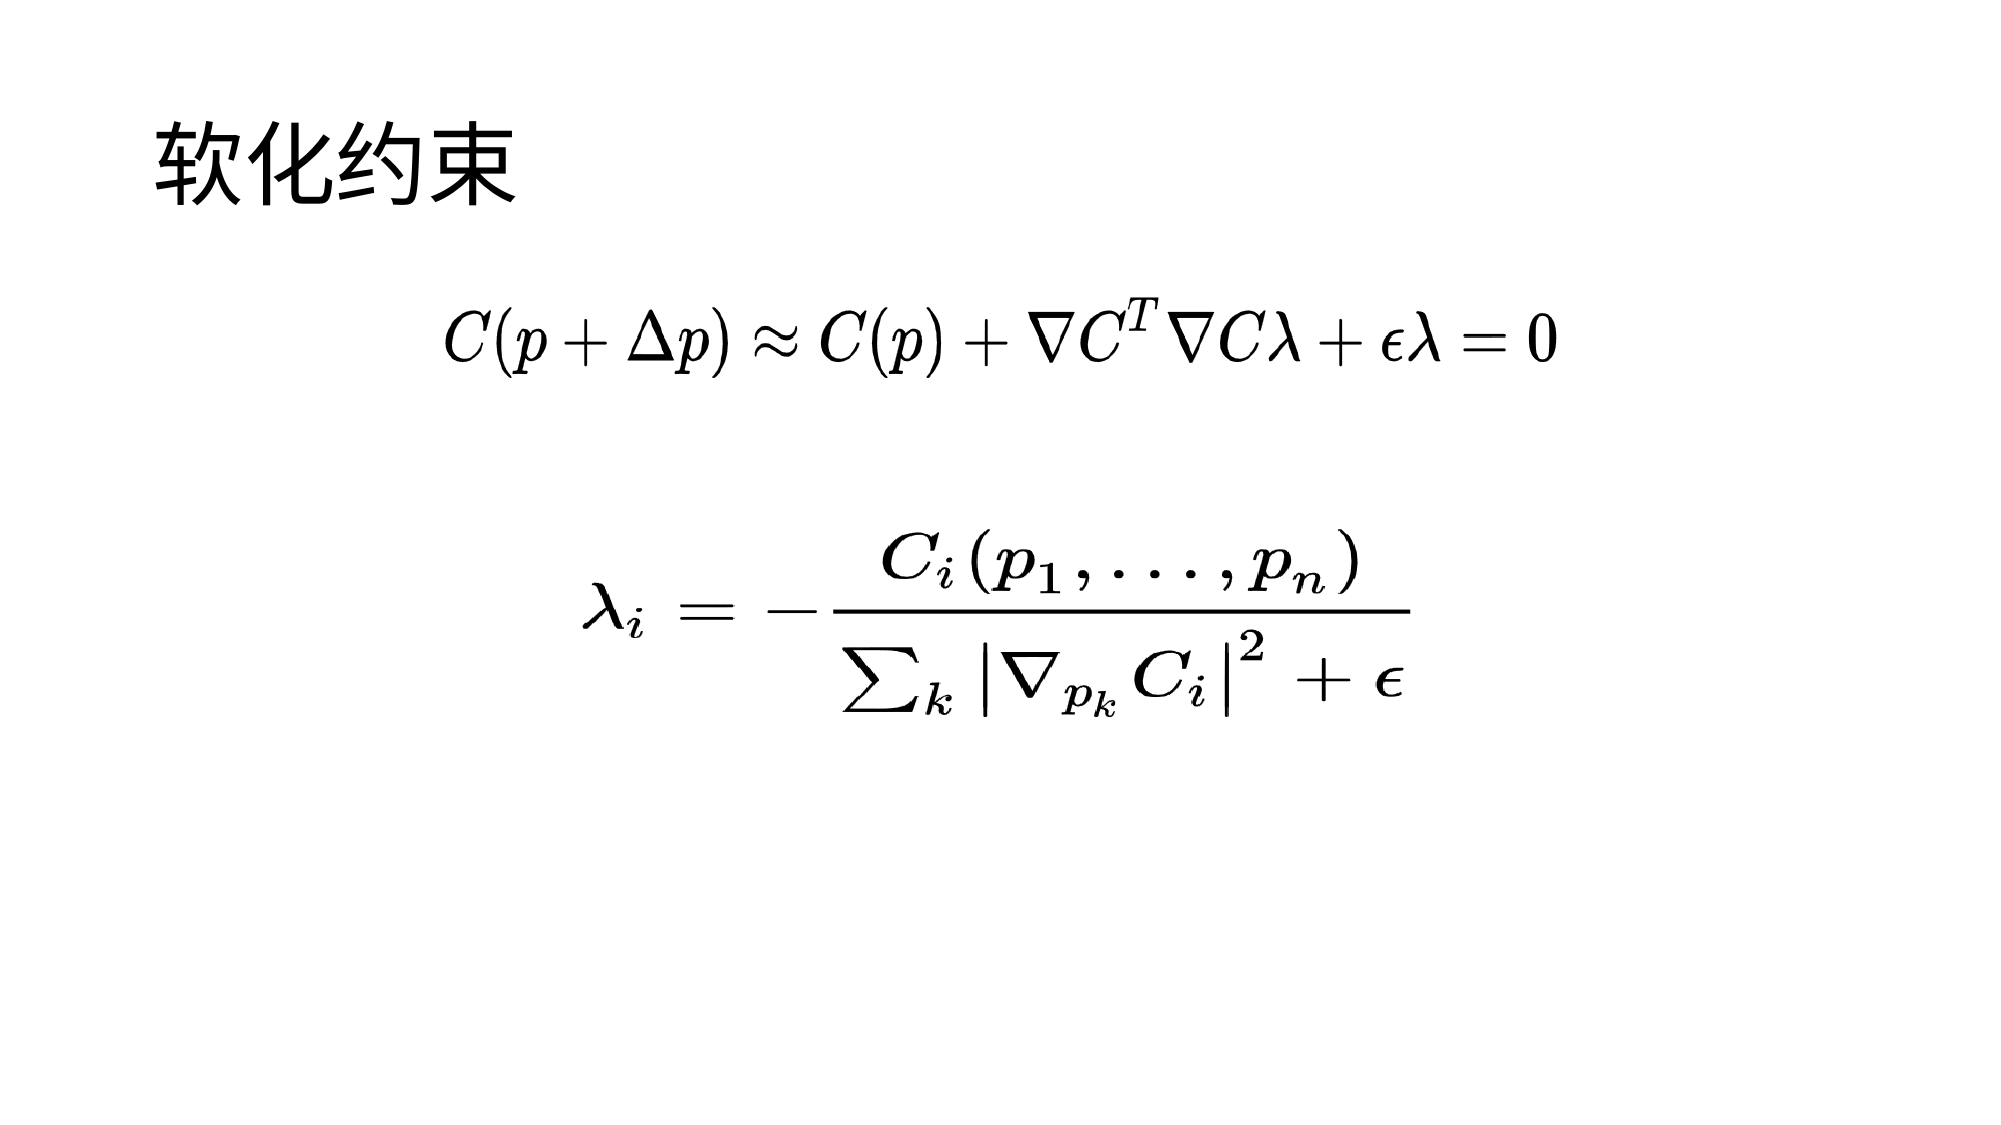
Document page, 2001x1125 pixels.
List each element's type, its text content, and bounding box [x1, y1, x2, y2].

title 软化约束 [137, 59, 1863, 278]
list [442, 289, 1558, 387]
picture [579, 520, 1421, 726]
